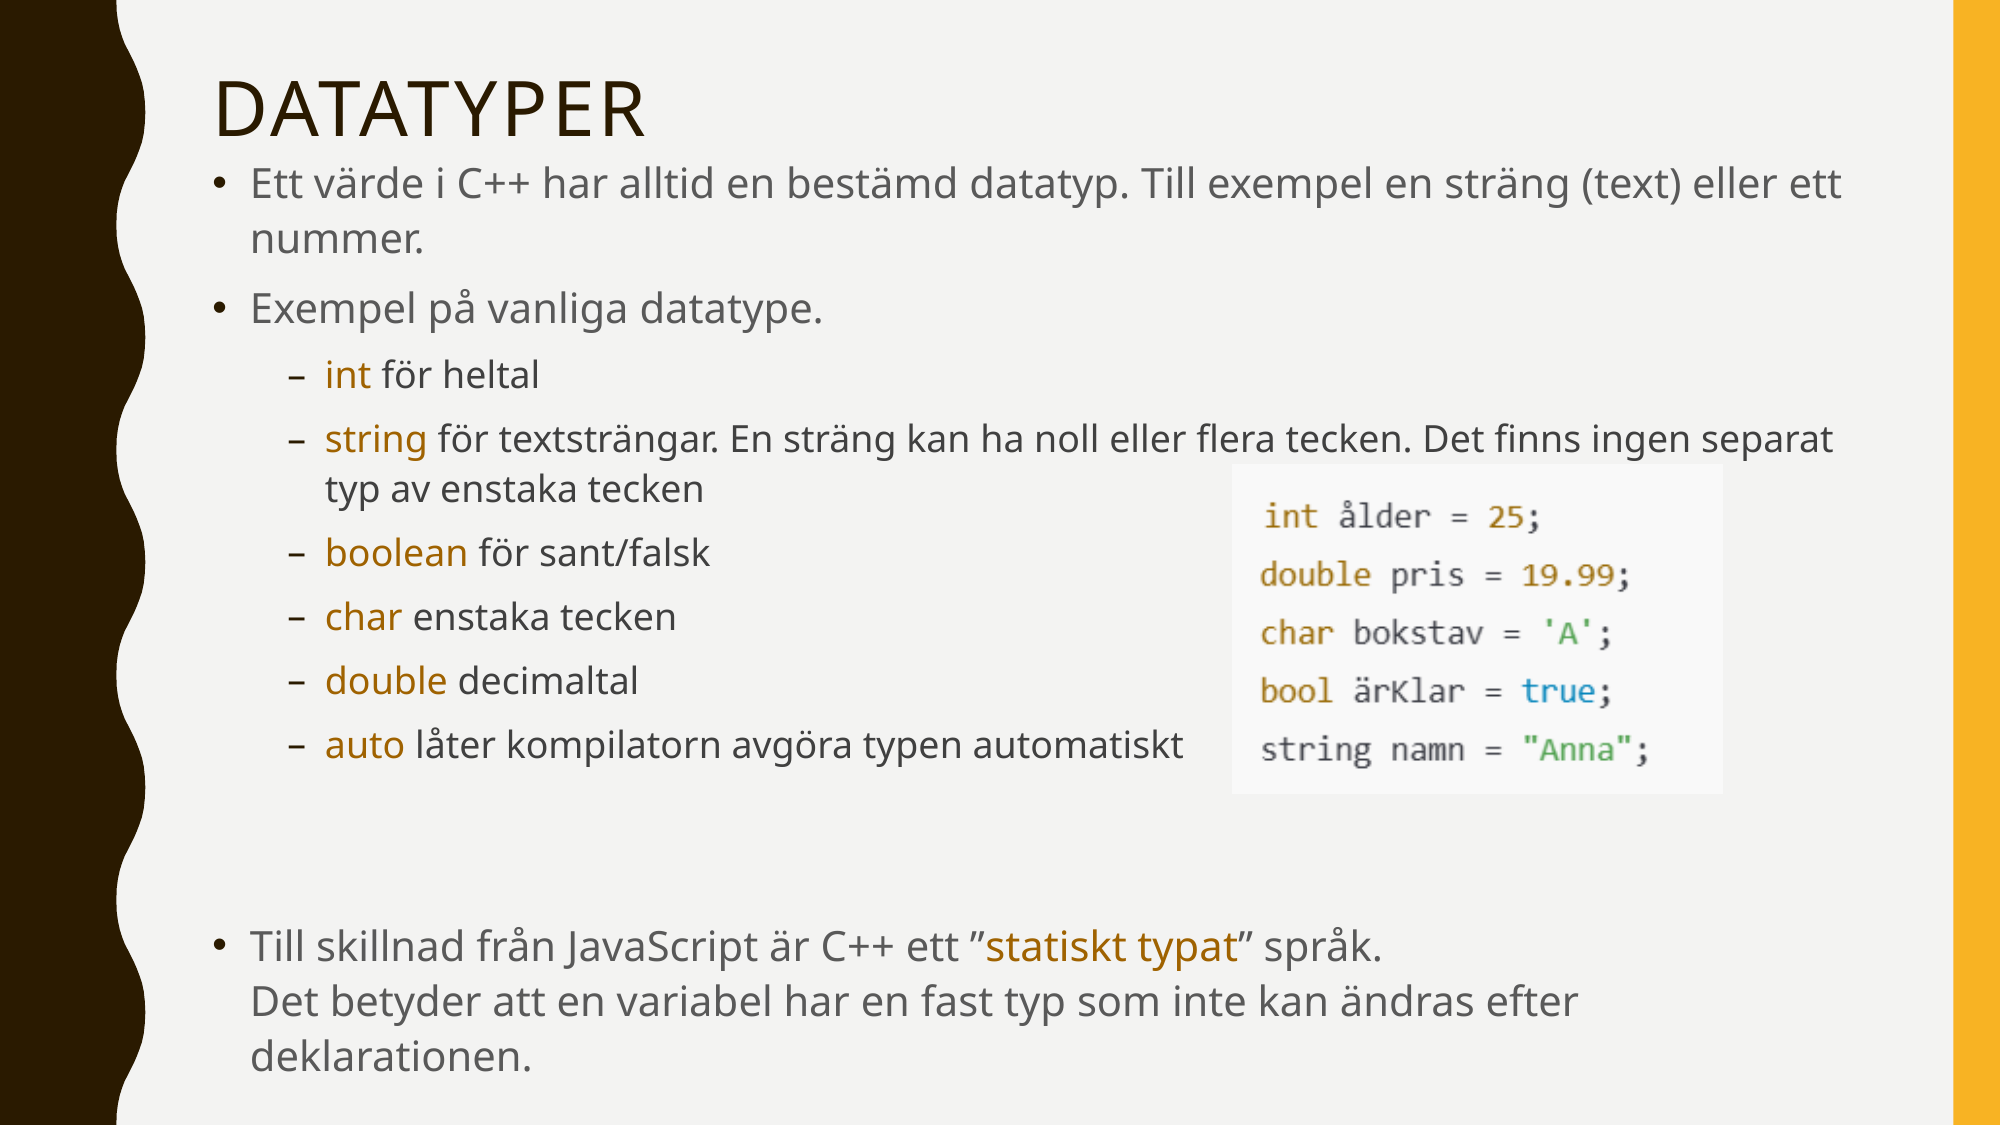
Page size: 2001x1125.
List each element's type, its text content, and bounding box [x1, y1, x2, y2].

picture [1232, 464, 1723, 794]
title Datatyper [197, 62, 1985, 161]
list Ett värde i C++ har alltid en bestämd datatyp. Till exempel en sträng (text) eller ett nummer. Exempel på vanliga datatype. int för heltal string för textsträngar. En sträng kan ha noll eller flera tecken. Det finns ingen separat typ av enstaka tecken boolean för sant/falsk char enstaka tecken double decimaltal auto låter kompilatorn avgöra typen automatiskt Till skillnad från JavaScript är C++ ett ”statiskt typat” språk. Det betyder att en variabel har en fast typ som inte kan ändras efter deklarationen. [197, 144, 1868, 1125]
